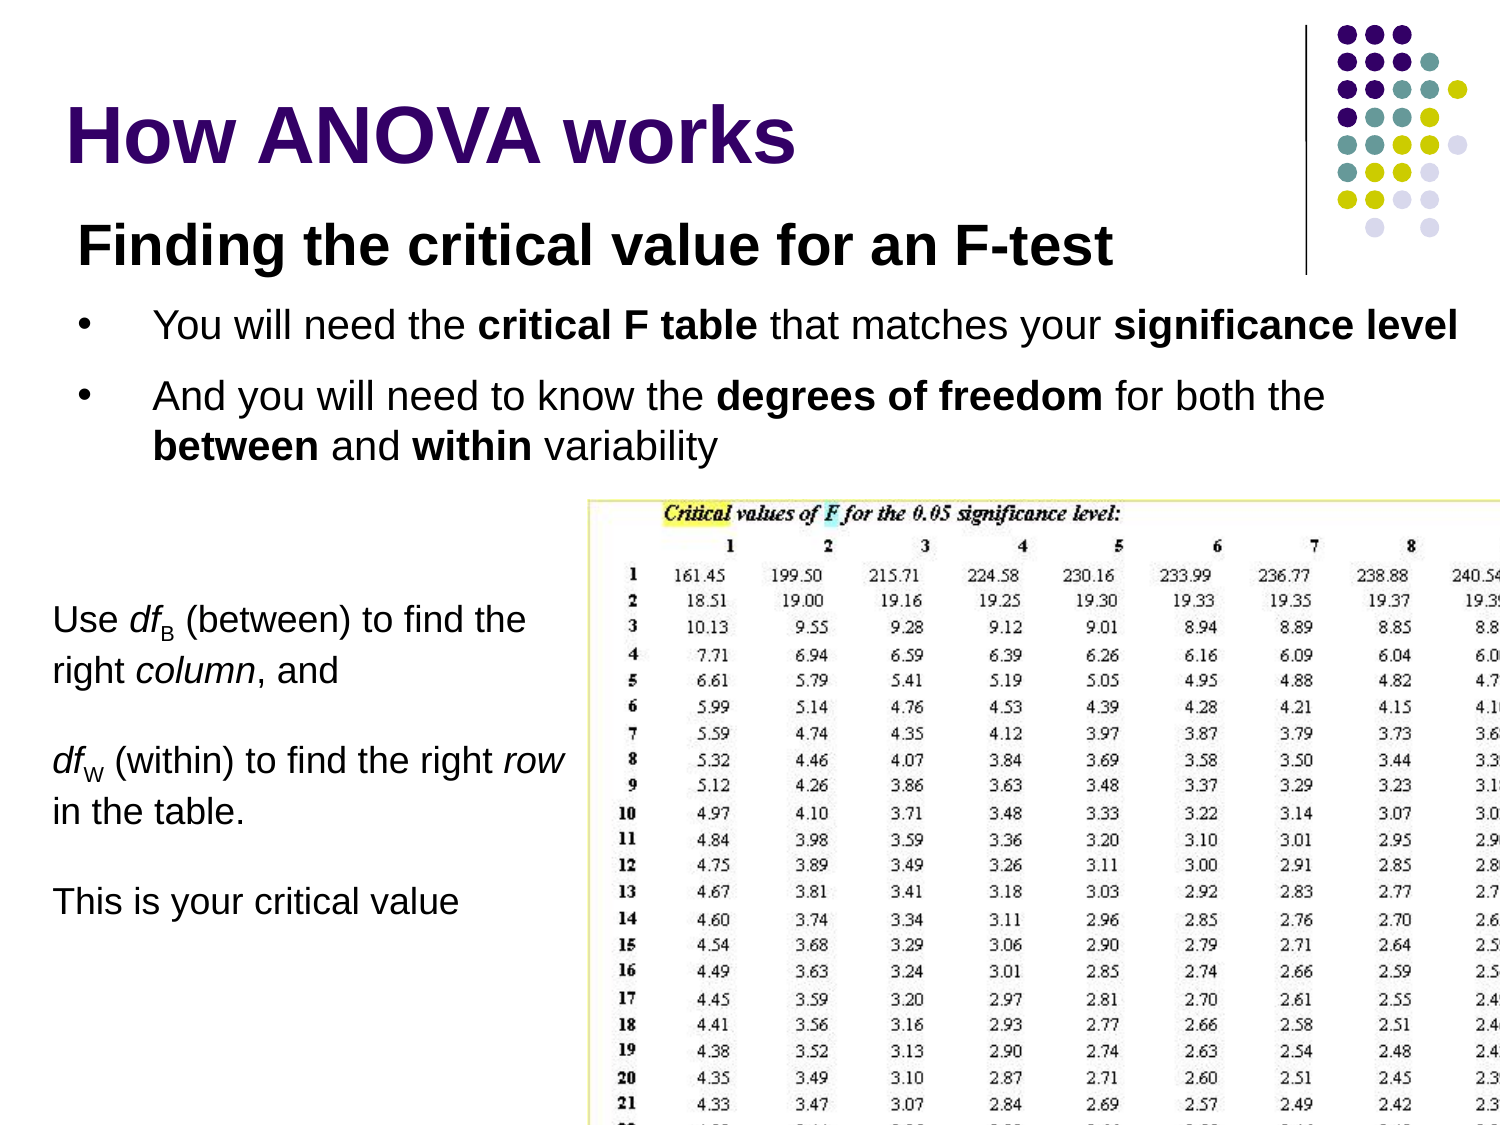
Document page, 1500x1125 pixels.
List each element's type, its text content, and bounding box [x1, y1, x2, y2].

text_box Finding the critical value for an F-test You will need the critical F table that matches your significance level And you will need to know the degrees of freedom for both the between and within variability [62, 199, 1475, 477]
text_box [687, 137, 1475, 199]
title How ANOVA works [49, 0, 1288, 188]
picture [586, 499, 1500, 1125]
text_box Use dfB (between) to find the right column, and dfW (within) to find the right row in the table. This is your critical value [0, 587, 581, 930]
